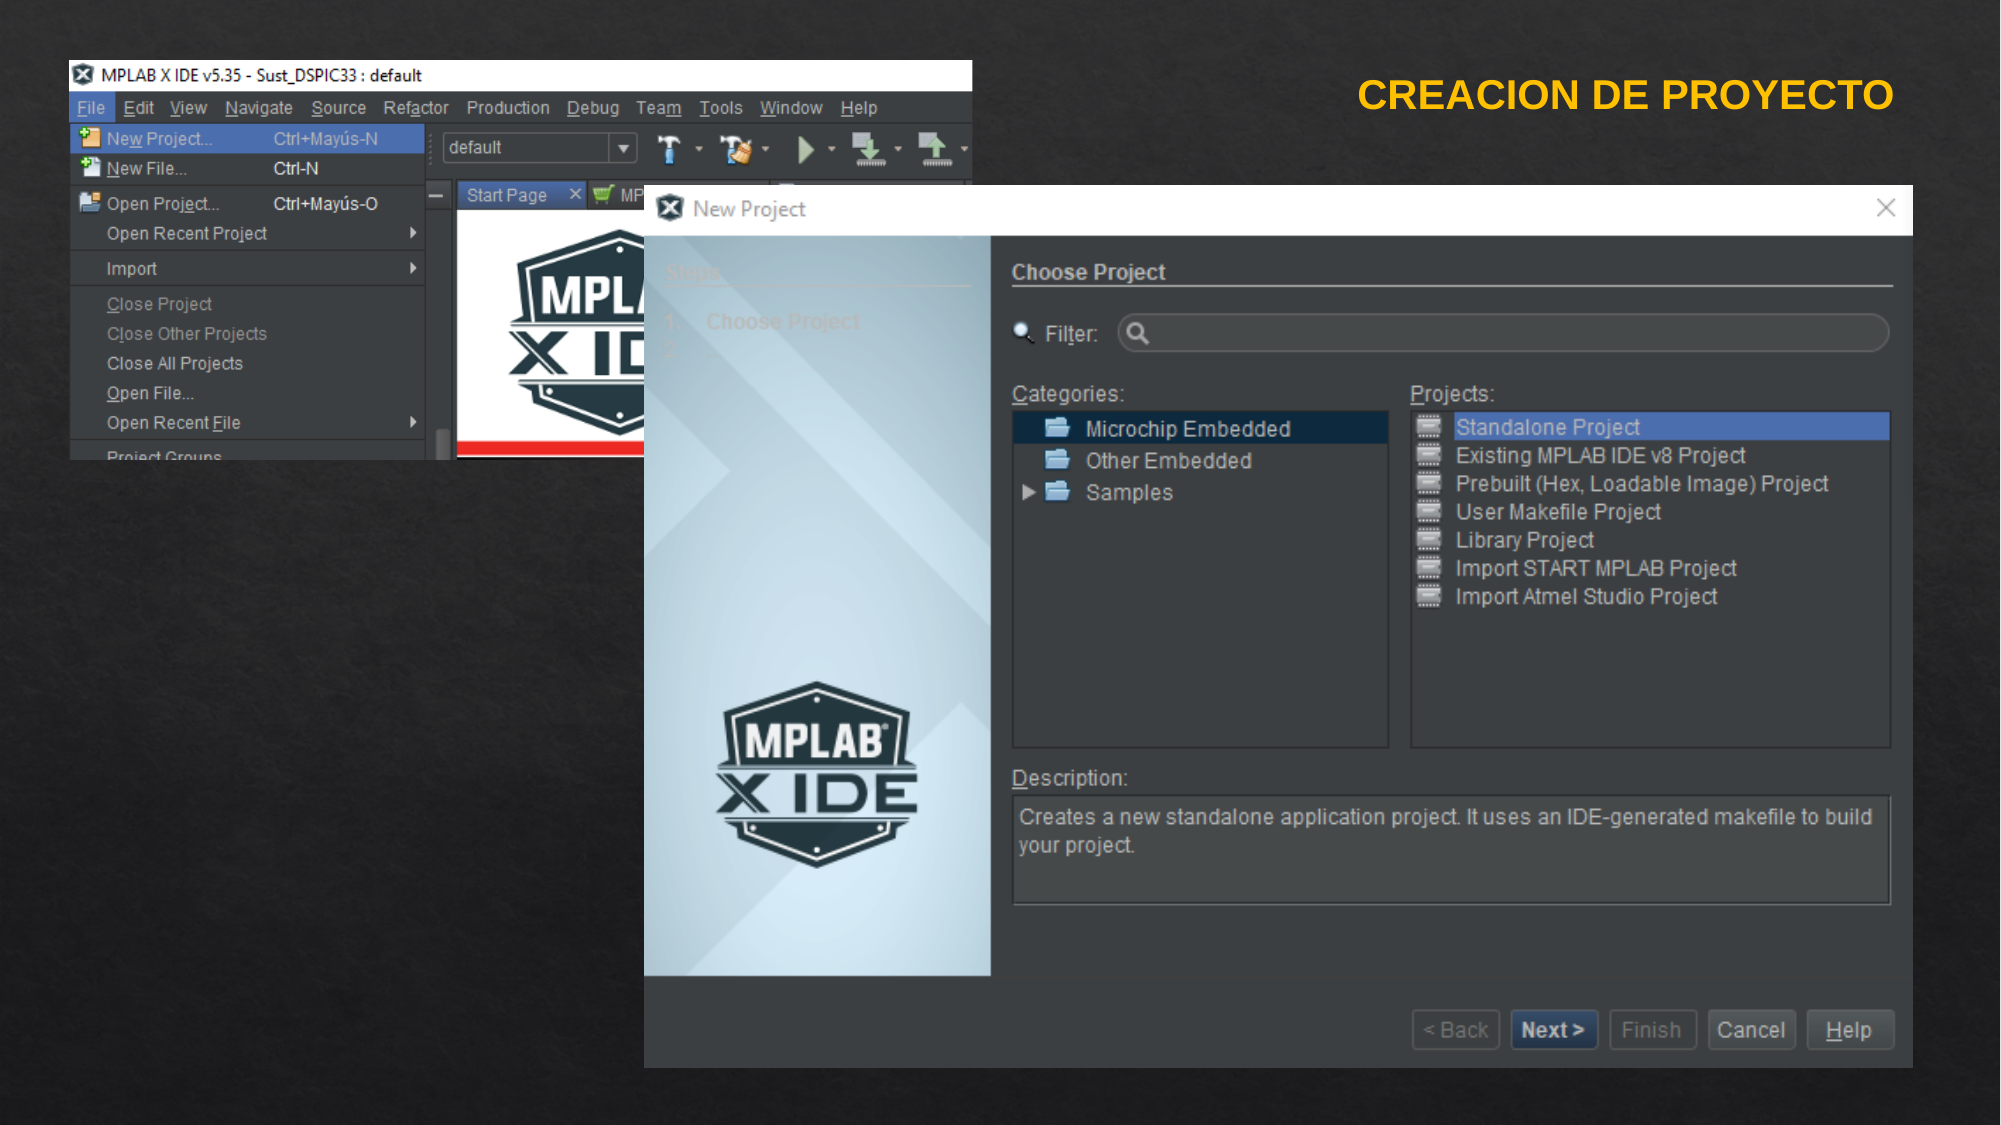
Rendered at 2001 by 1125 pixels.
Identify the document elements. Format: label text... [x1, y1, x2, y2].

text_box CREACION DE PROYECTO [1342, 60, 1910, 125]
picture [67, 59, 1913, 1069]
